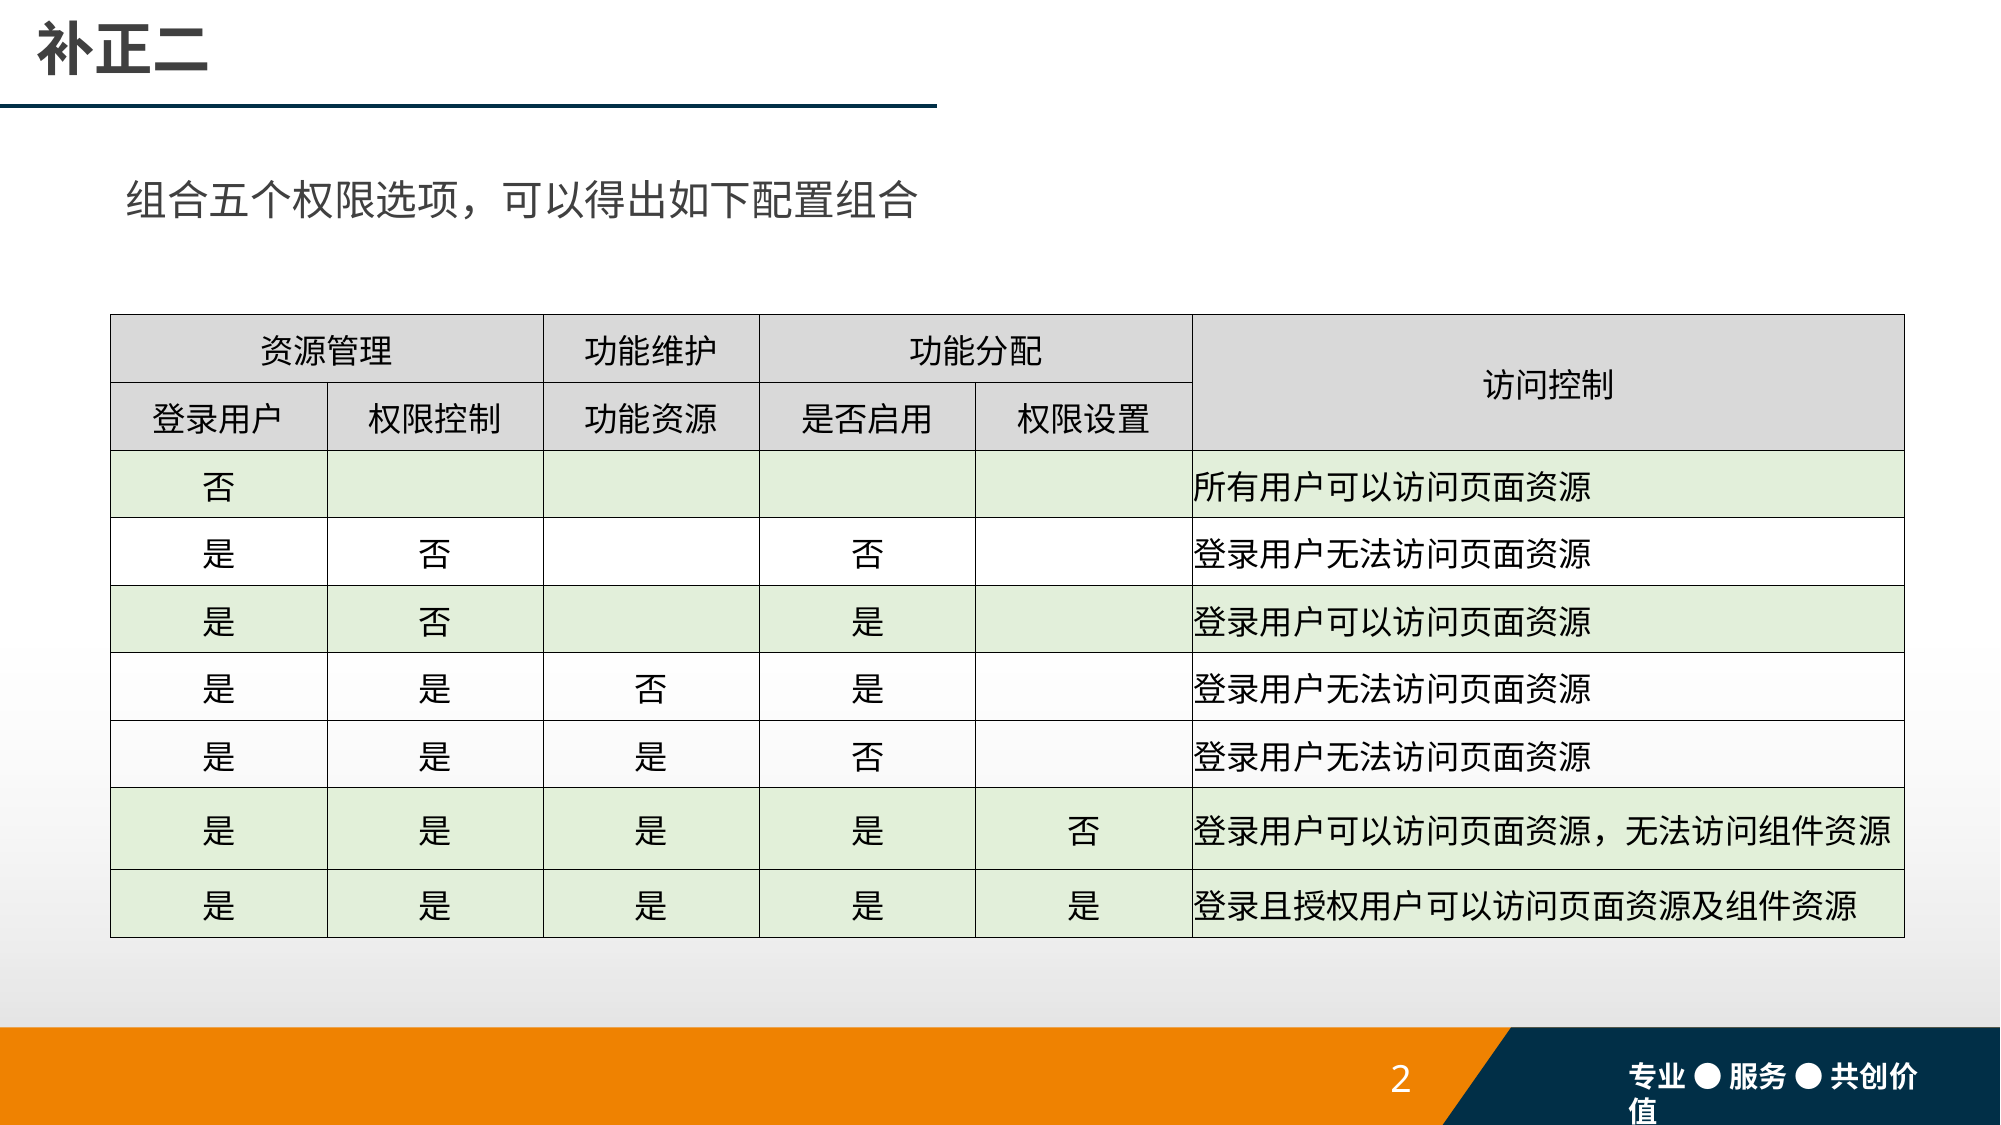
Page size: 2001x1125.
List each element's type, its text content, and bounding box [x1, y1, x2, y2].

table_cell 是 [760, 653, 975, 720]
table_cell 否 [760, 518, 975, 585]
table_cell 所有用户可以访问页面资源 [1193, 451, 1904, 517]
table_cell 是否启用 [760, 383, 975, 450]
table_cell 否 [544, 653, 759, 720]
table_cell 权限控制 [328, 383, 543, 450]
table_cell 登录用户无法访问页面资源 [1193, 721, 1904, 787]
table_cell 否 [760, 721, 975, 787]
table_header 访问控制 [1193, 315, 1904, 450]
table_cell 否 [976, 788, 1192, 869]
table_header 功能分配 [760, 315, 1192, 382]
table_cell [976, 721, 1192, 787]
table_cell 是 [760, 870, 975, 937]
table_cell 是 [111, 586, 327, 652]
table_cell 否 [328, 586, 543, 652]
table_cell 登录用户可以访问页面资源，无法访问组件资源 [1193, 788, 1904, 869]
table_cell [976, 518, 1192, 585]
table_cell 是 [328, 721, 543, 787]
subtitle 组合五个权限选项，可以得出如下配置组合 [110, 151, 1410, 227]
table_cell 是 [111, 870, 327, 937]
title 补正二 [23, 13, 226, 90]
table_cell 登录用户可以访问页面资源 [1193, 586, 1904, 652]
table_cell 否 [328, 518, 543, 585]
table_header 资源管理 [111, 315, 543, 382]
table_cell 是 [111, 721, 327, 787]
table_cell 权限设置 [976, 383, 1192, 450]
table_cell 是 [544, 870, 759, 937]
table_cell 是 [976, 870, 1192, 937]
table_cell 否 [111, 451, 327, 517]
table_header 功能维护 [544, 315, 759, 382]
table_cell 是 [760, 788, 975, 869]
table_cell 登录用户无法访问页面资源 [1193, 518, 1904, 585]
table_cell [976, 451, 1192, 517]
table_cell 功能资源 [544, 383, 759, 450]
table_cell [544, 586, 759, 652]
table_cell 登录用户 [111, 383, 327, 450]
table_cell 是 [111, 788, 327, 869]
table_cell 是 [111, 518, 327, 585]
table_cell 登录且授权用户可以访问页面资源及组件资源 [1193, 870, 1904, 937]
table_cell 是 [111, 653, 327, 720]
table_cell 是 [760, 586, 975, 652]
table_cell 是 [328, 788, 543, 869]
table_cell [976, 586, 1192, 652]
table_cell [544, 518, 759, 585]
table_cell 是 [544, 788, 759, 869]
table_cell [328, 451, 543, 517]
table_cell [976, 653, 1192, 720]
table_cell [760, 451, 975, 517]
table_cell 是 [544, 721, 759, 787]
table_cell 是 [328, 870, 543, 937]
table_cell 登录用户无法访问页面资源 [1193, 653, 1904, 720]
table_cell 是 [328, 653, 543, 720]
table_cell [544, 451, 759, 517]
